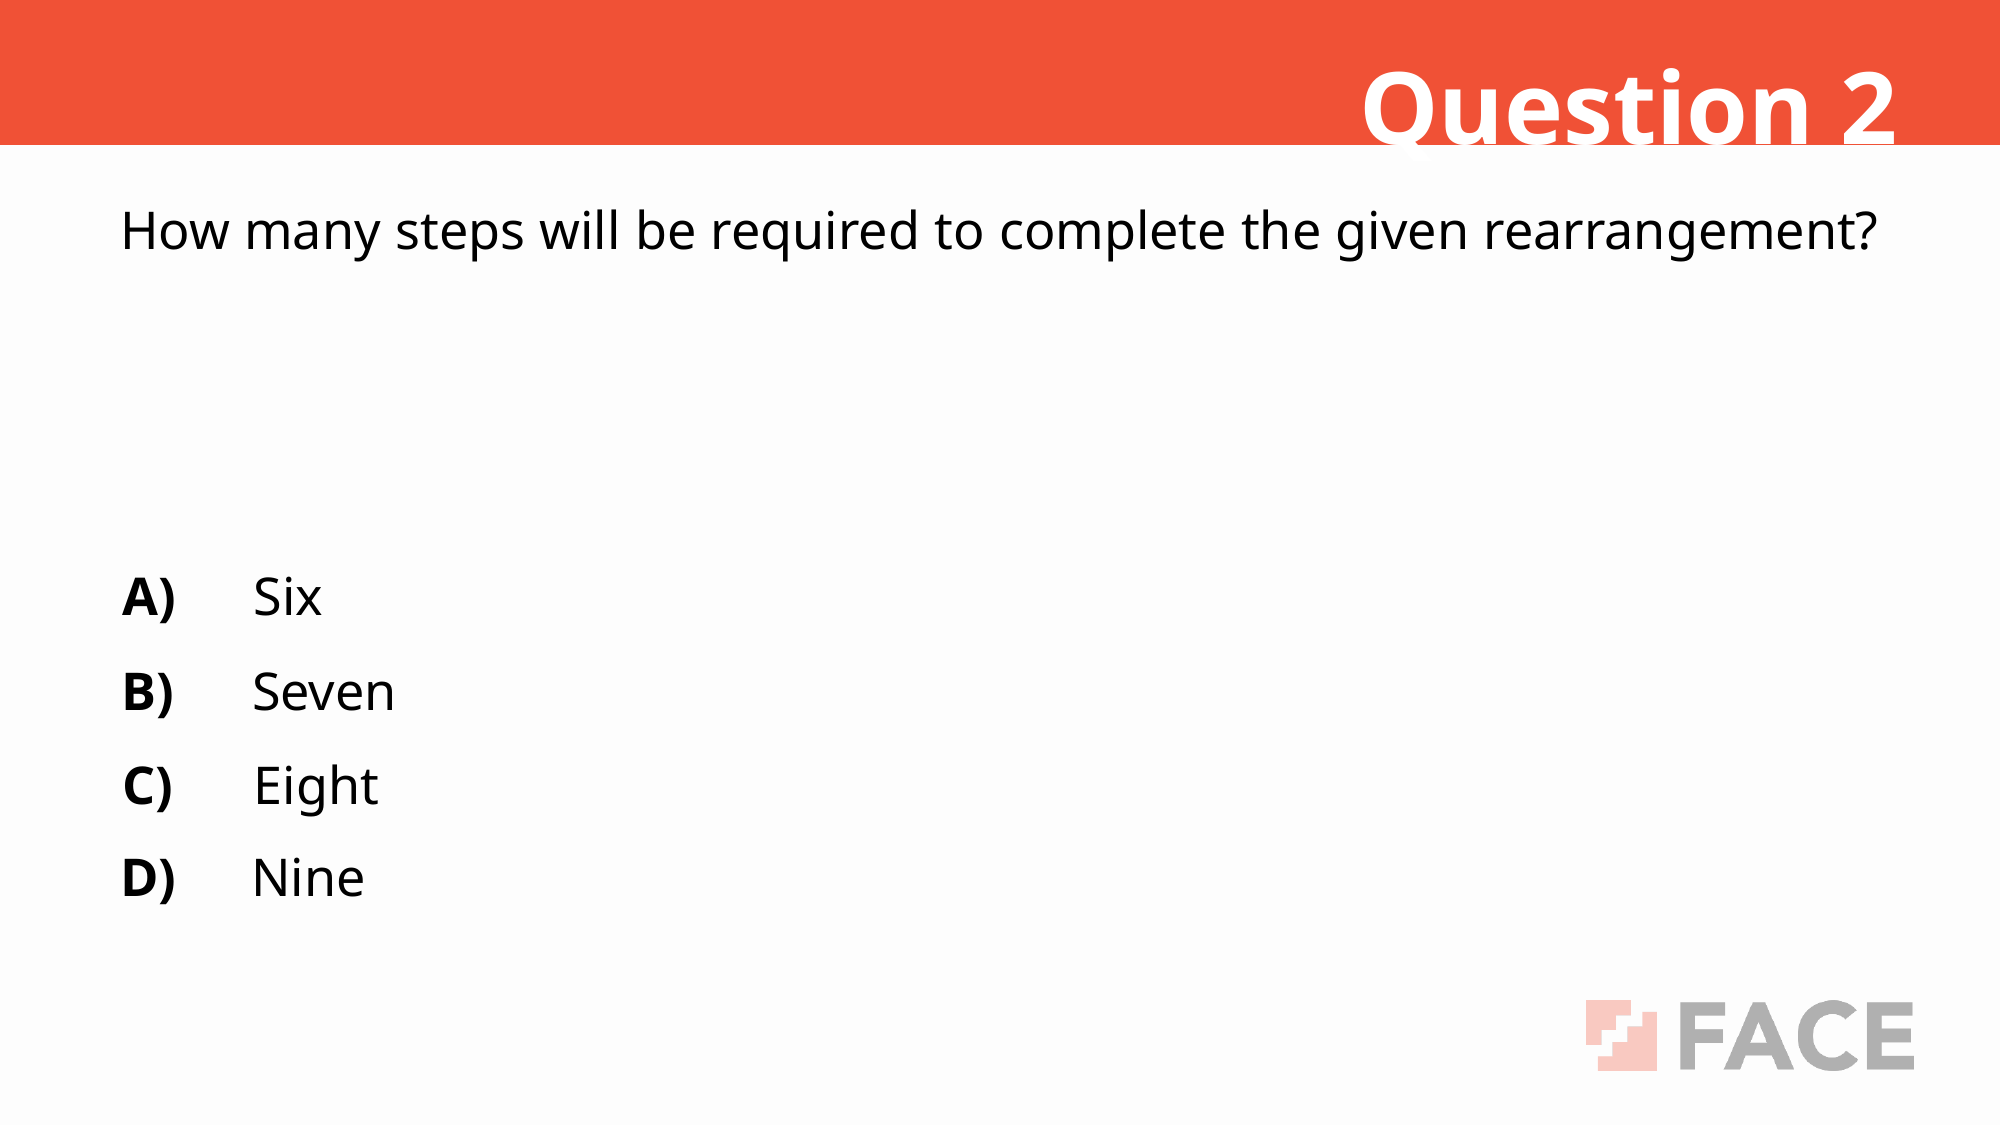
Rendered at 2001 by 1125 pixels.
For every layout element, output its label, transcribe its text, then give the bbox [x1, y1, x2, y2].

text_box Six [238, 525, 1896, 634]
picture [1586, 1000, 1914, 1072]
text_box Seven [237, 619, 1894, 728]
text_box How many steps will be required to complete the given rearrangement? [105, 189, 1895, 267]
text_box Question 2 [638, 37, 1914, 173]
text_box Eight [238, 713, 1896, 823]
text_box B) [106, 619, 221, 728]
text_box C) [107, 713, 223, 823]
text_box [0, 0, 2000, 147]
text_box A) [107, 525, 223, 634]
text_box D) [105, 806, 220, 915]
text_box Nine [236, 806, 1893, 915]
